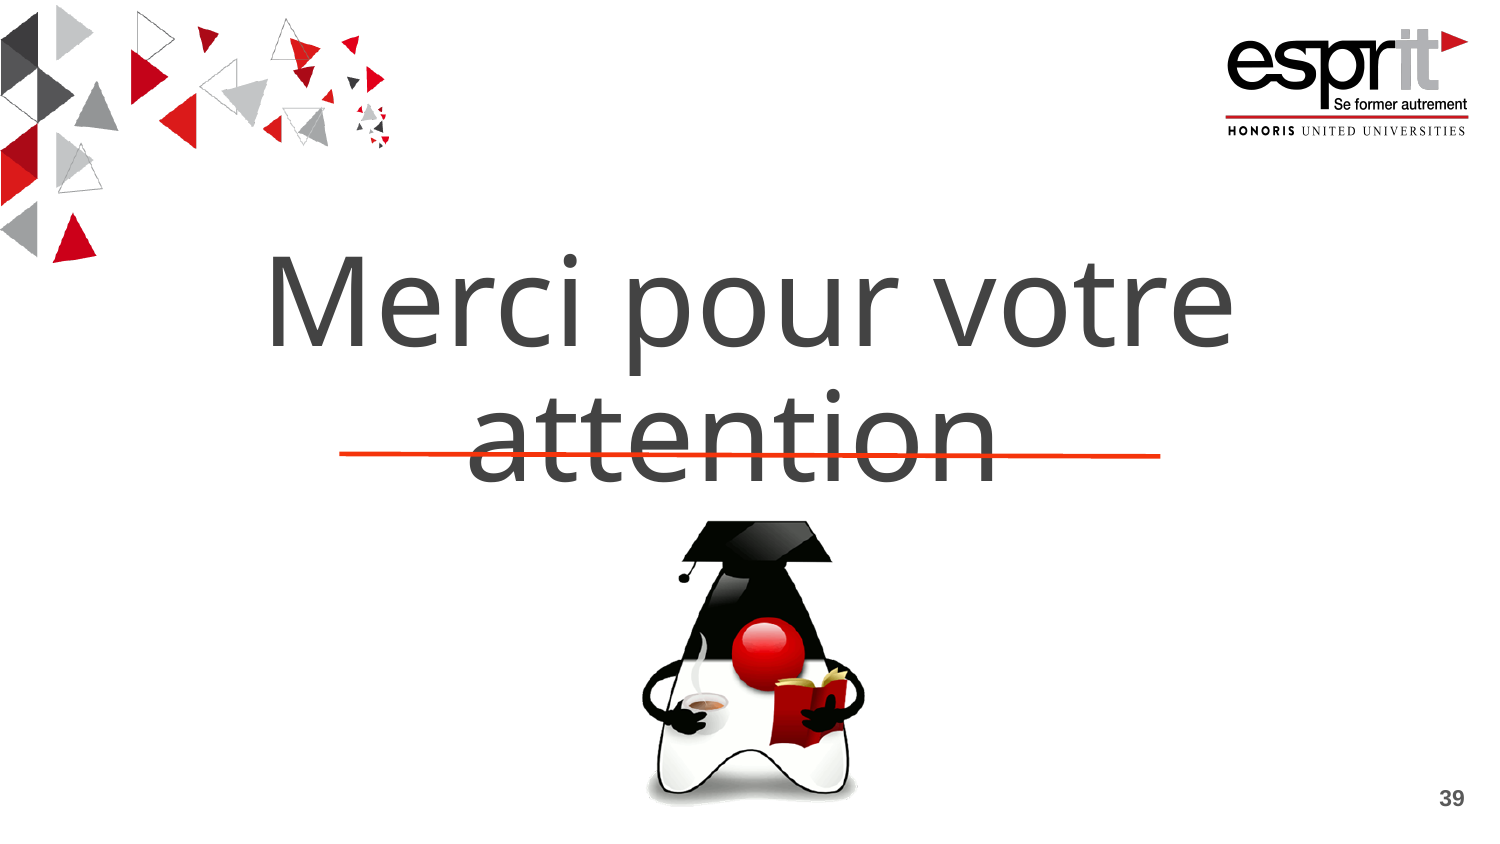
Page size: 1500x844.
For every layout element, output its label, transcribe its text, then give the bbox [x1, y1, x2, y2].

slide_number 39 [1389, 764, 1480, 830]
picture [627, 503, 873, 814]
picture [1207, 12, 1488, 154]
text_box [339, 453, 1161, 457]
picture [0, 0, 390, 268]
text_box Merci pour votre attention [61, 290, 1438, 451]
